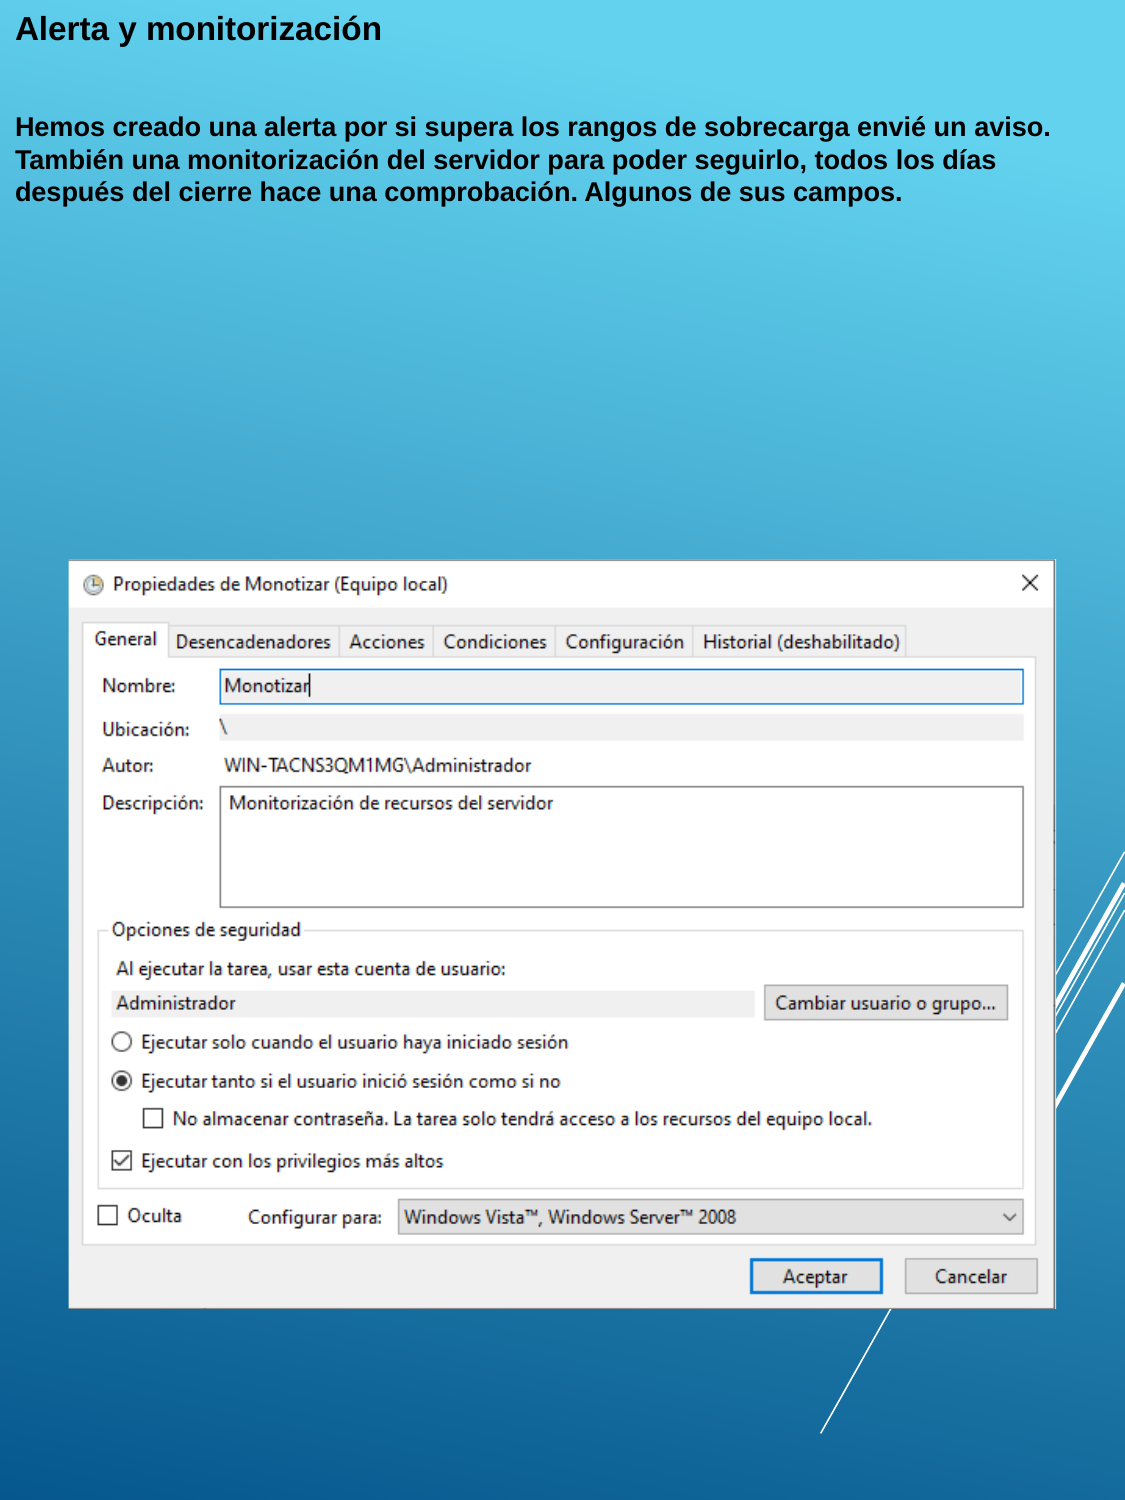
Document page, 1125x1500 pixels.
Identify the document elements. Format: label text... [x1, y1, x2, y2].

picture [68, 559, 1057, 1309]
title Alerta y monitorización Hemos creado una alerta por si supera los rangos de sobrecarga envié un aviso. También una monitorización del servidor para poder seguirlo, todos los días después del cierre hace una comprobación. Algunos de sus campos. [0, 0, 1125, 1500]
